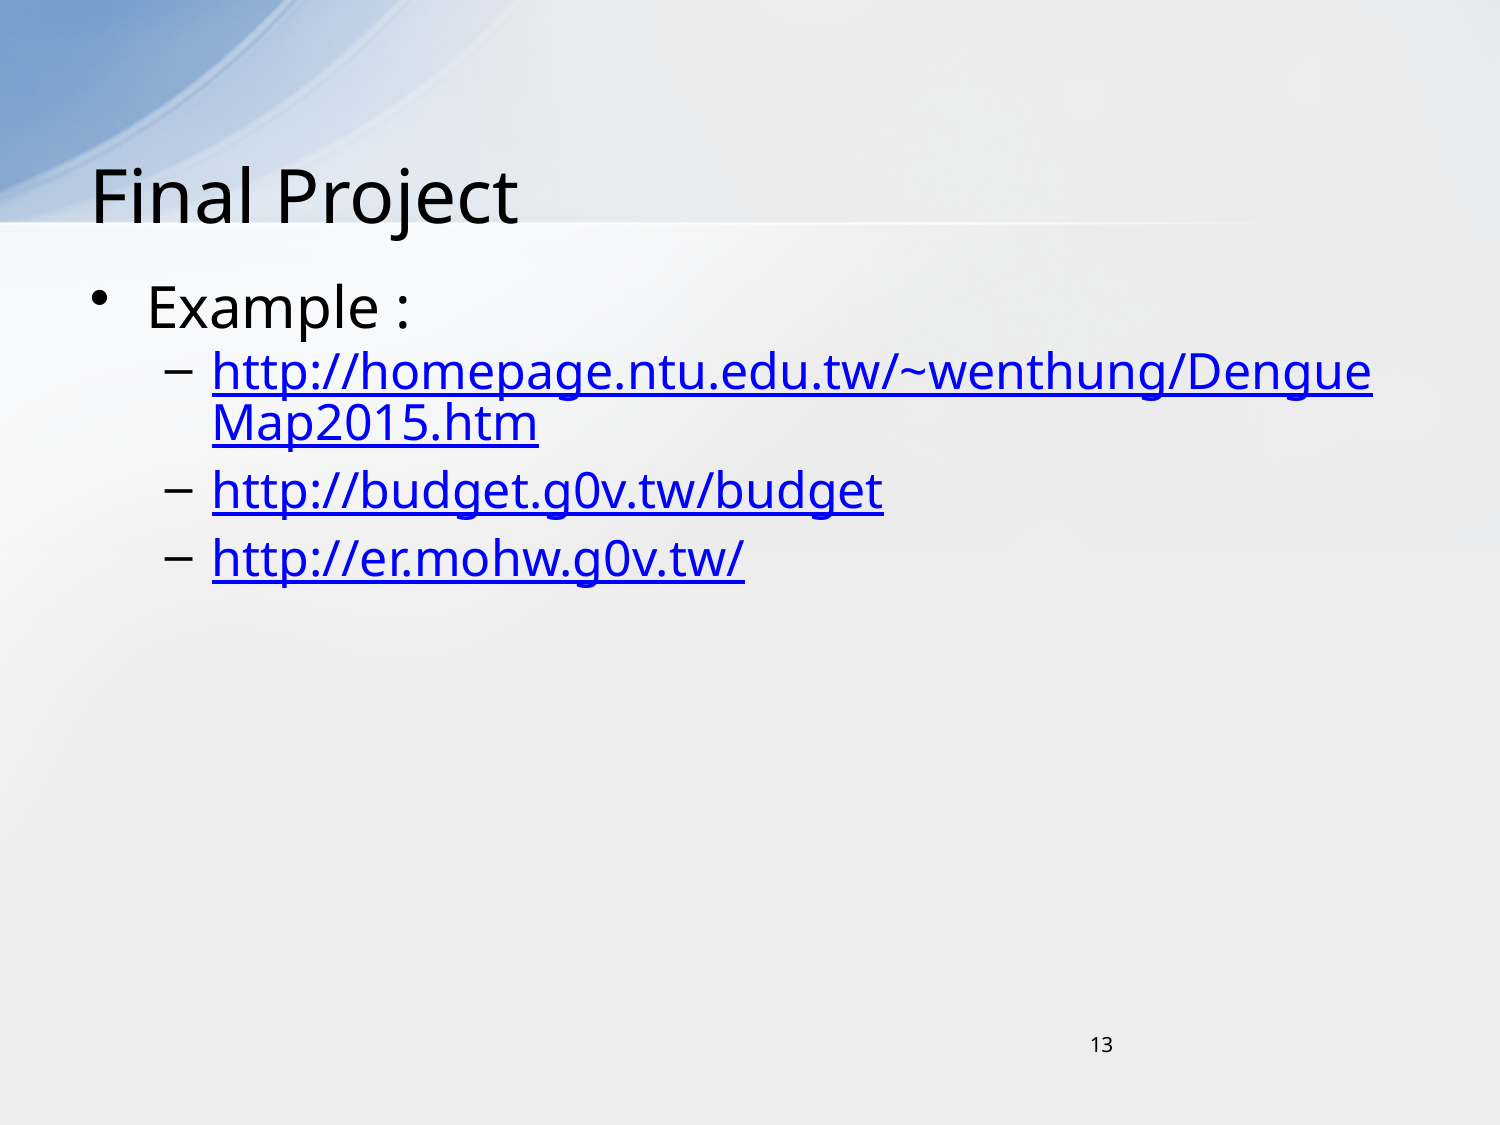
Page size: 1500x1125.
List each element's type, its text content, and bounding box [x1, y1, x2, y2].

slide_number 13 [1074, 1024, 1425, 1103]
picture [0, 0, 1500, 1125]
title Final Project [75, 58, 1425, 247]
list Example : http://homepage.ntu.edu.tw/~wenthung/DengueMap2015.htm http://budget.g0v.tw/budget http://er.mohw.g0v.tw/ [75, 262, 1425, 1005]
